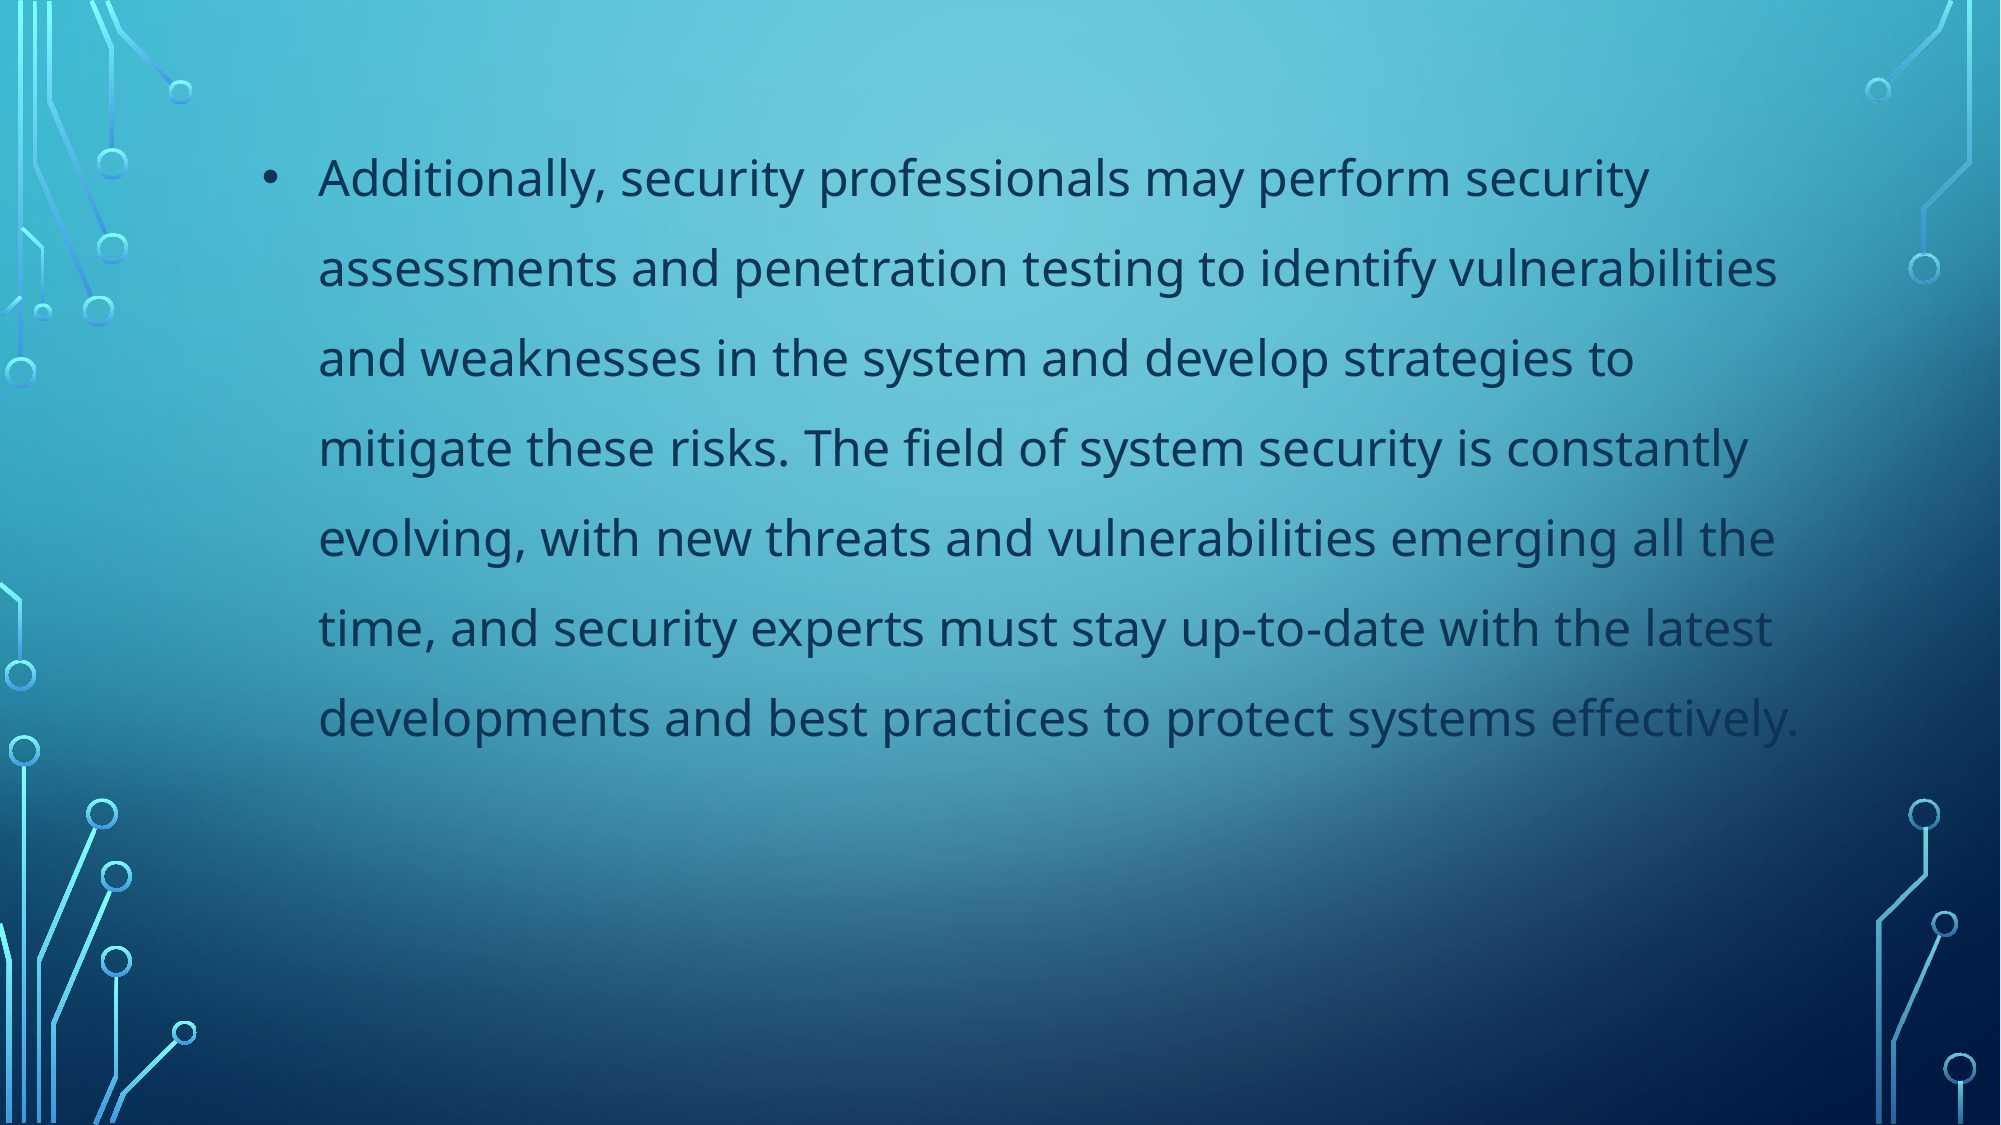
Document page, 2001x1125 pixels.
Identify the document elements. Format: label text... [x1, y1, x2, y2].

text_box Additionally, security professionals may perform security assessments and penetration testing to identify vulnerabilities and weaknesses in the system and develop strategies to mitigate these risks. The field of system security is constantly evolving, with new threats and vulnerabilities emerging all the time, and security experts must stay up-to-date with the latest developments and best practices to protect systems effectively. [247, 108, 1846, 754]
